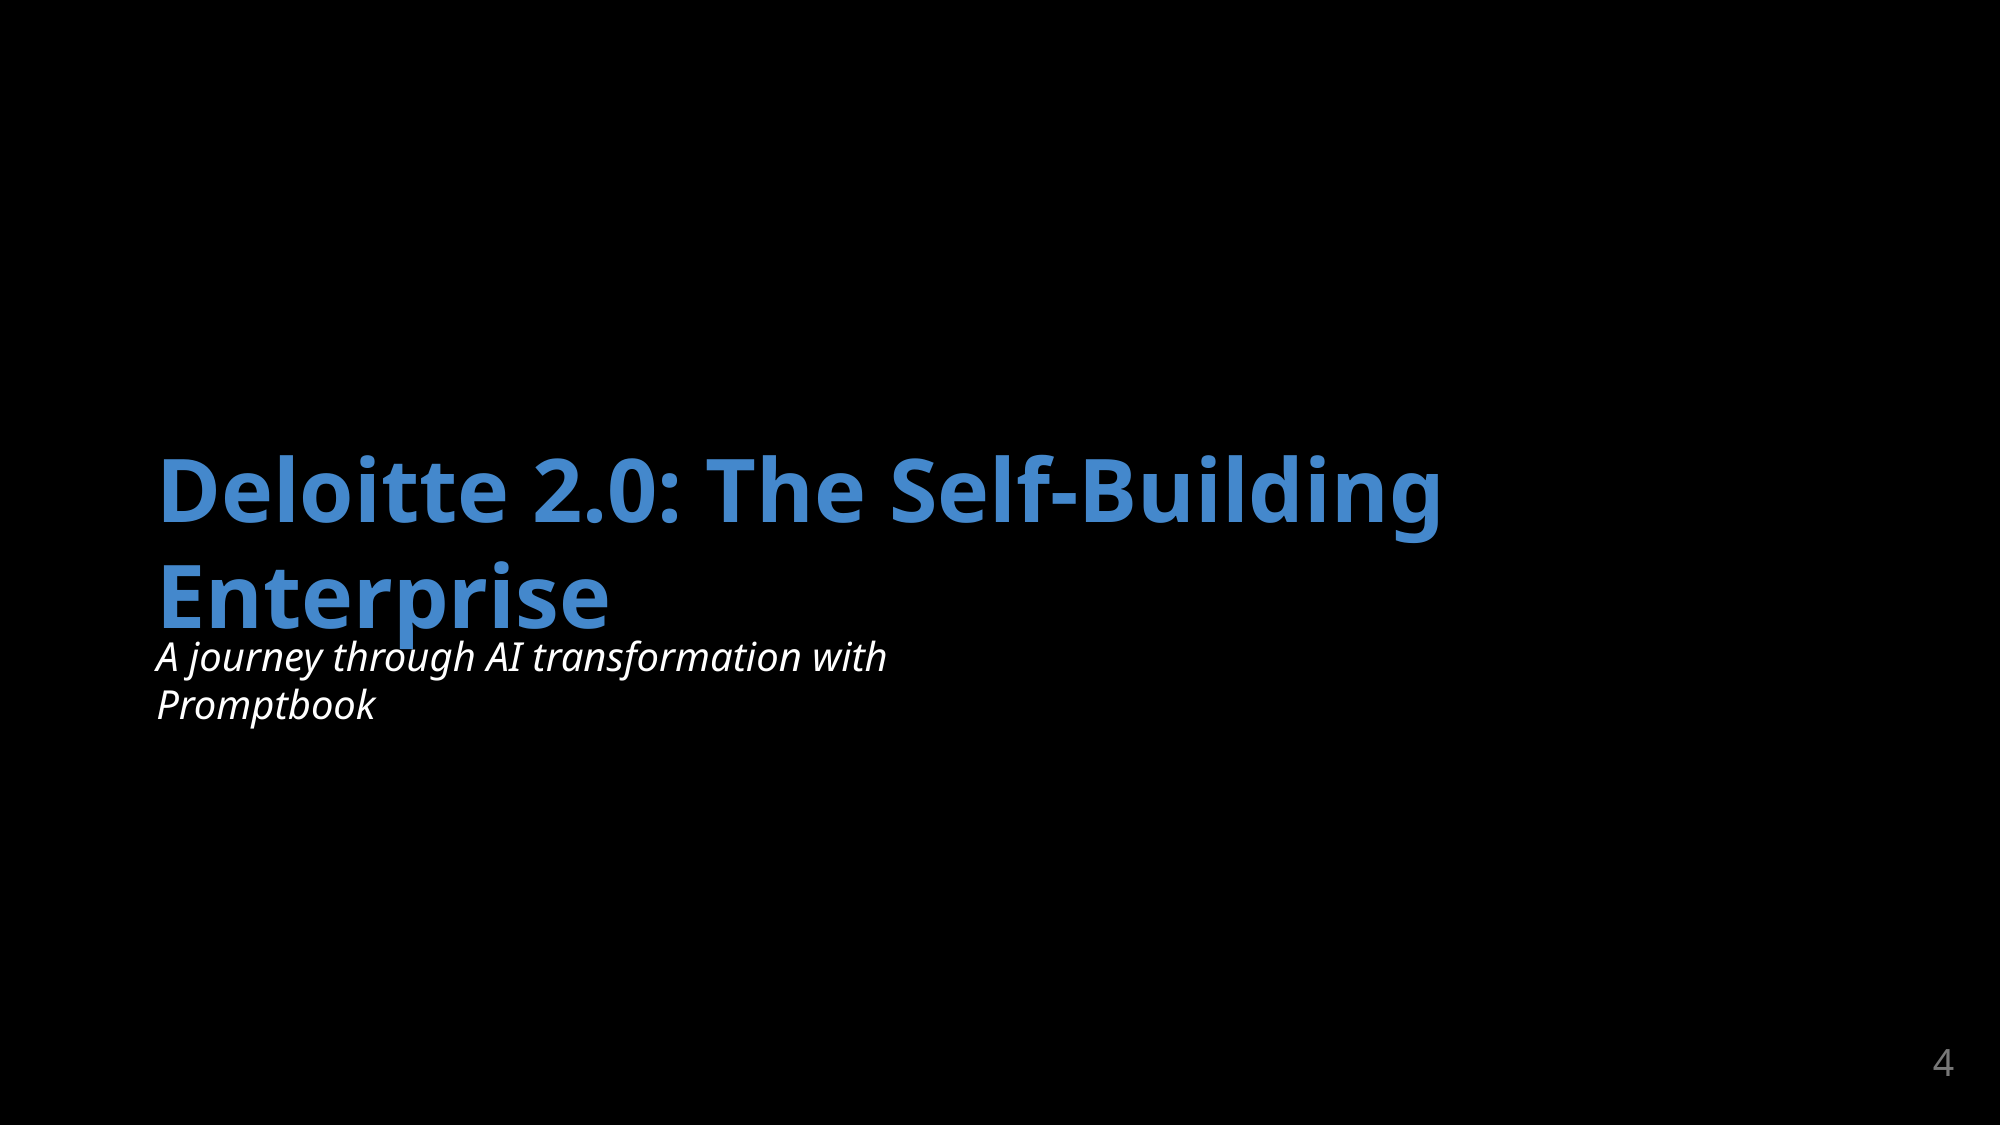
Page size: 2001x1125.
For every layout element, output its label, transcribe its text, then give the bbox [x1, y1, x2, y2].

text_box A journey through AI transformation with Promptbook [156, 631, 1094, 686]
text_box Deloitte 2.0: The Self-Building Enterprise [156, 434, 1842, 552]
text_box 4 [1932, 1039, 1971, 1090]
text_box [0, 0, 2000, 1125]
